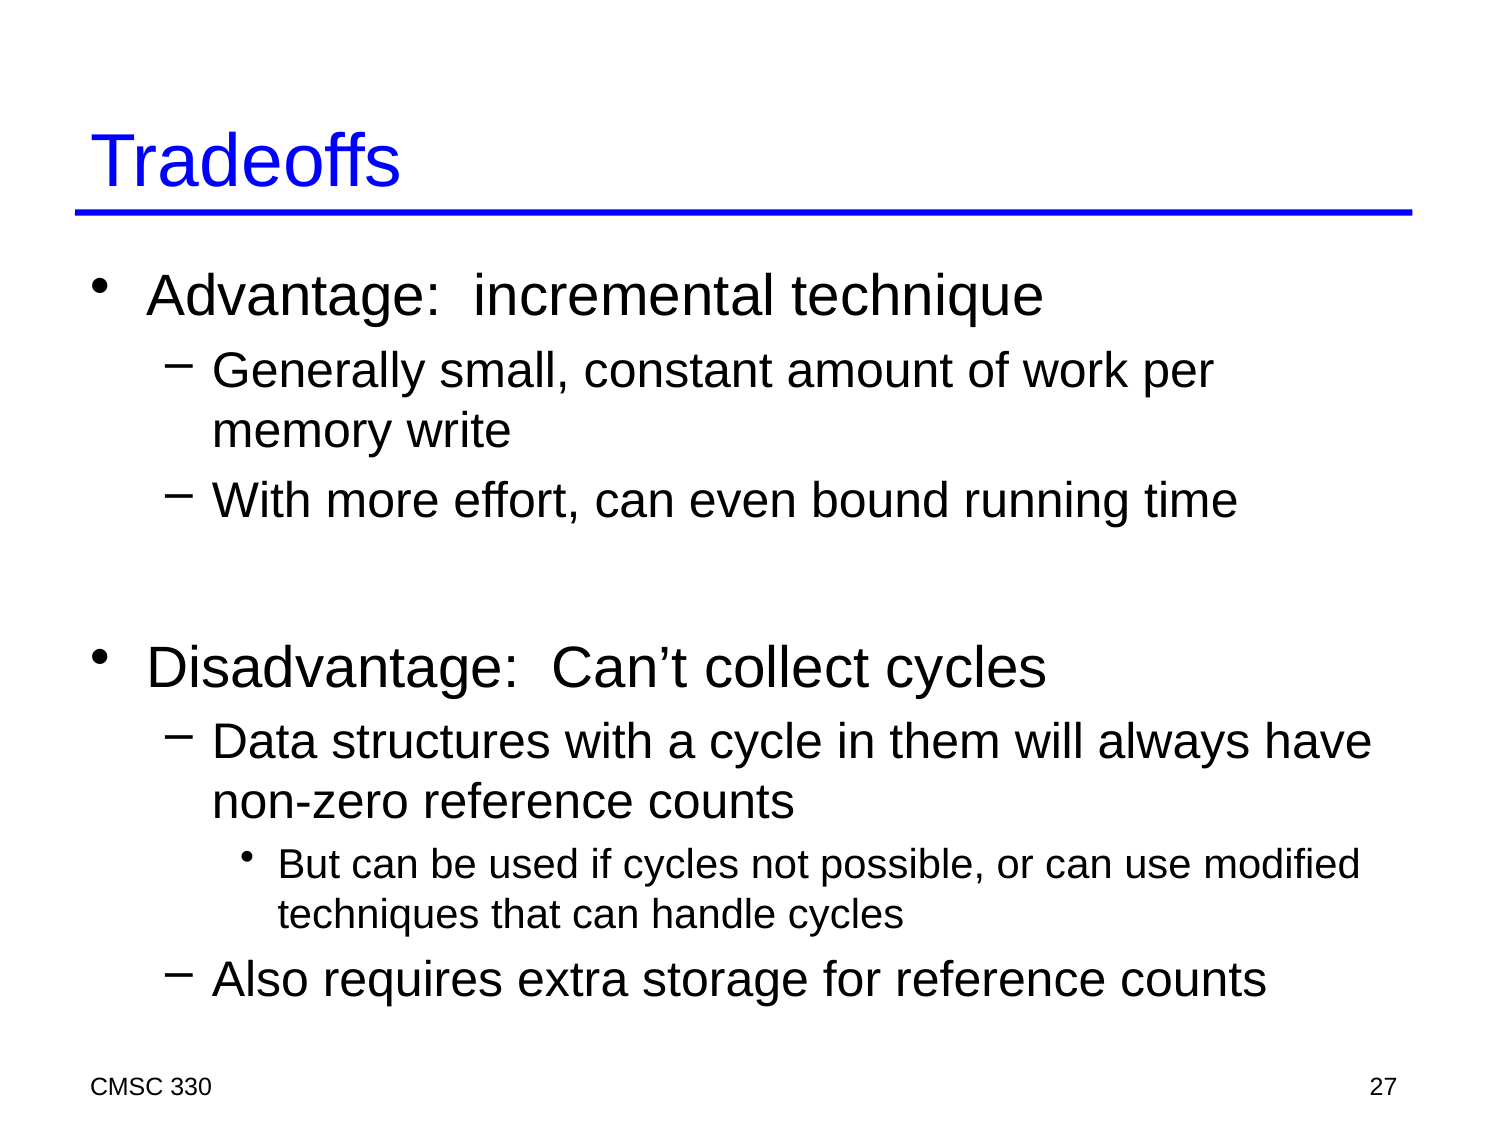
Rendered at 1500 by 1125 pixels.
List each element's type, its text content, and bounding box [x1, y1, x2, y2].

title Tradeoffs [74, 99, 1413, 213]
footer CMSC 330 [74, 1062, 988, 1101]
list Advantage: incremental technique Generally small, constant amount of work per memory write With more effort, can even bound running time Disadvantage: Can’t collect cycles Data structures with a cycle in them will always have non-zero reference counts But can be used if cycles not possible, or can use modified techniques that can handle cycles Also requires extra storage for reference counts [74, 249, 1413, 1051]
slide_number 27 [1099, 1062, 1413, 1101]
